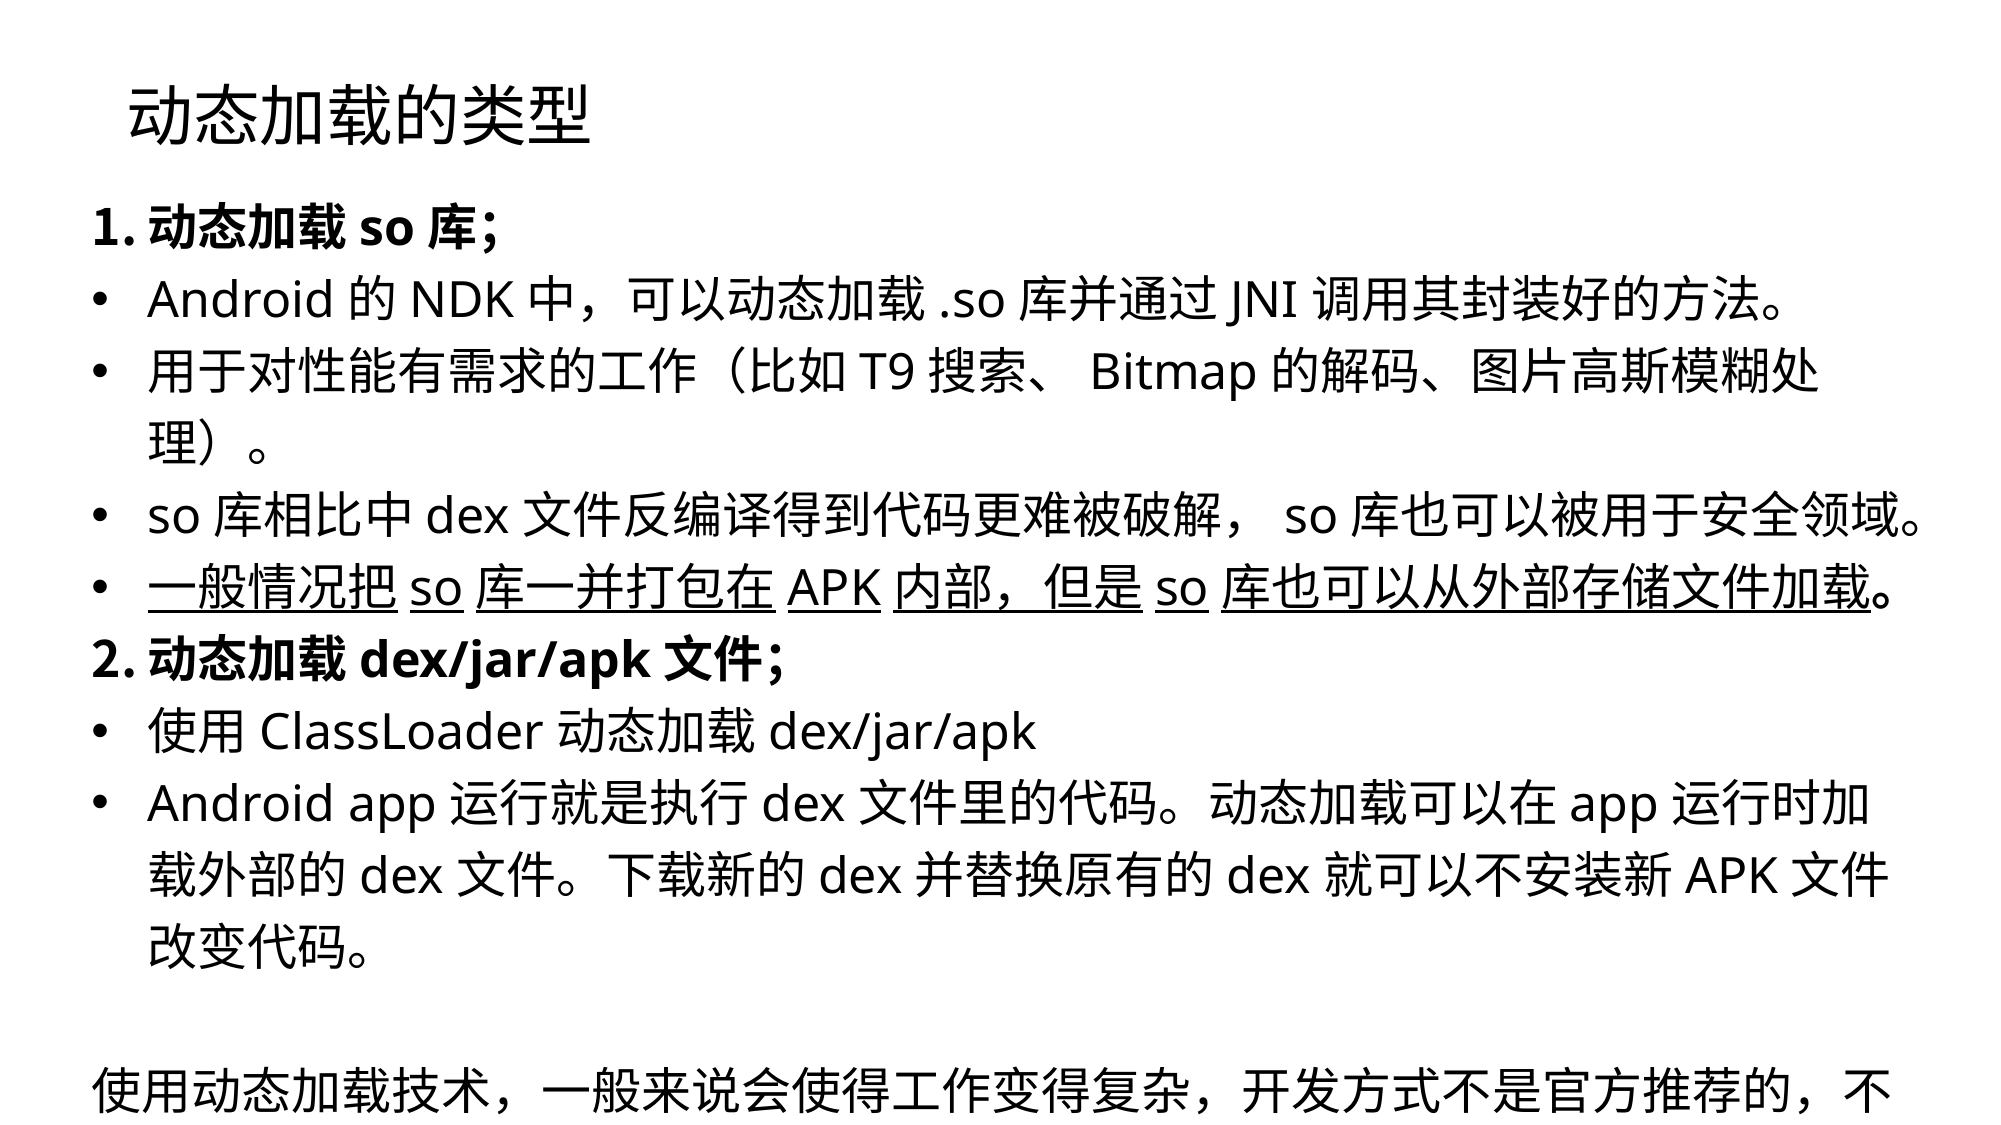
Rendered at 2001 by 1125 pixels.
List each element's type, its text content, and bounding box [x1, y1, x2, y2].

text_box 动态加载的类型 [111, 66, 1075, 162]
text_box 动态加载so库； Android的NDK中，可以动态加载.so库并通过JNI调用其封装好的方法。 用于对性能有需求的工作（比如T9搜索、Bitmap的解码、图片高斯模糊处理）。 so库相比中dex文件反编译得到代码更难被破解，so库也可以被用于安全领域。 一般情况把so库一并打包在APK内部，但是so库也可以从外部存储文件加载。 动态加载dex/jar/apk文件； 使用ClassLoader动态加载dex/jar/apk Android app运行就是执行dex文件里的代码。动态加载可以在app运行时加载外部的dex文件。下载新的dex并替换原有的dex就可以不安装新APK文件改变代码。 使用动态加载技术，一般来说会使得工作变得复杂，开发方式不是官方推荐的，不是目前主流的Android开发方式，目前只有在天朝才有比较深入的研究和应用，如一些SDK组件项目和BAT的项目上，Github上的相关开源项目基本是国人在维护。 [76, 176, 1924, 1125]
